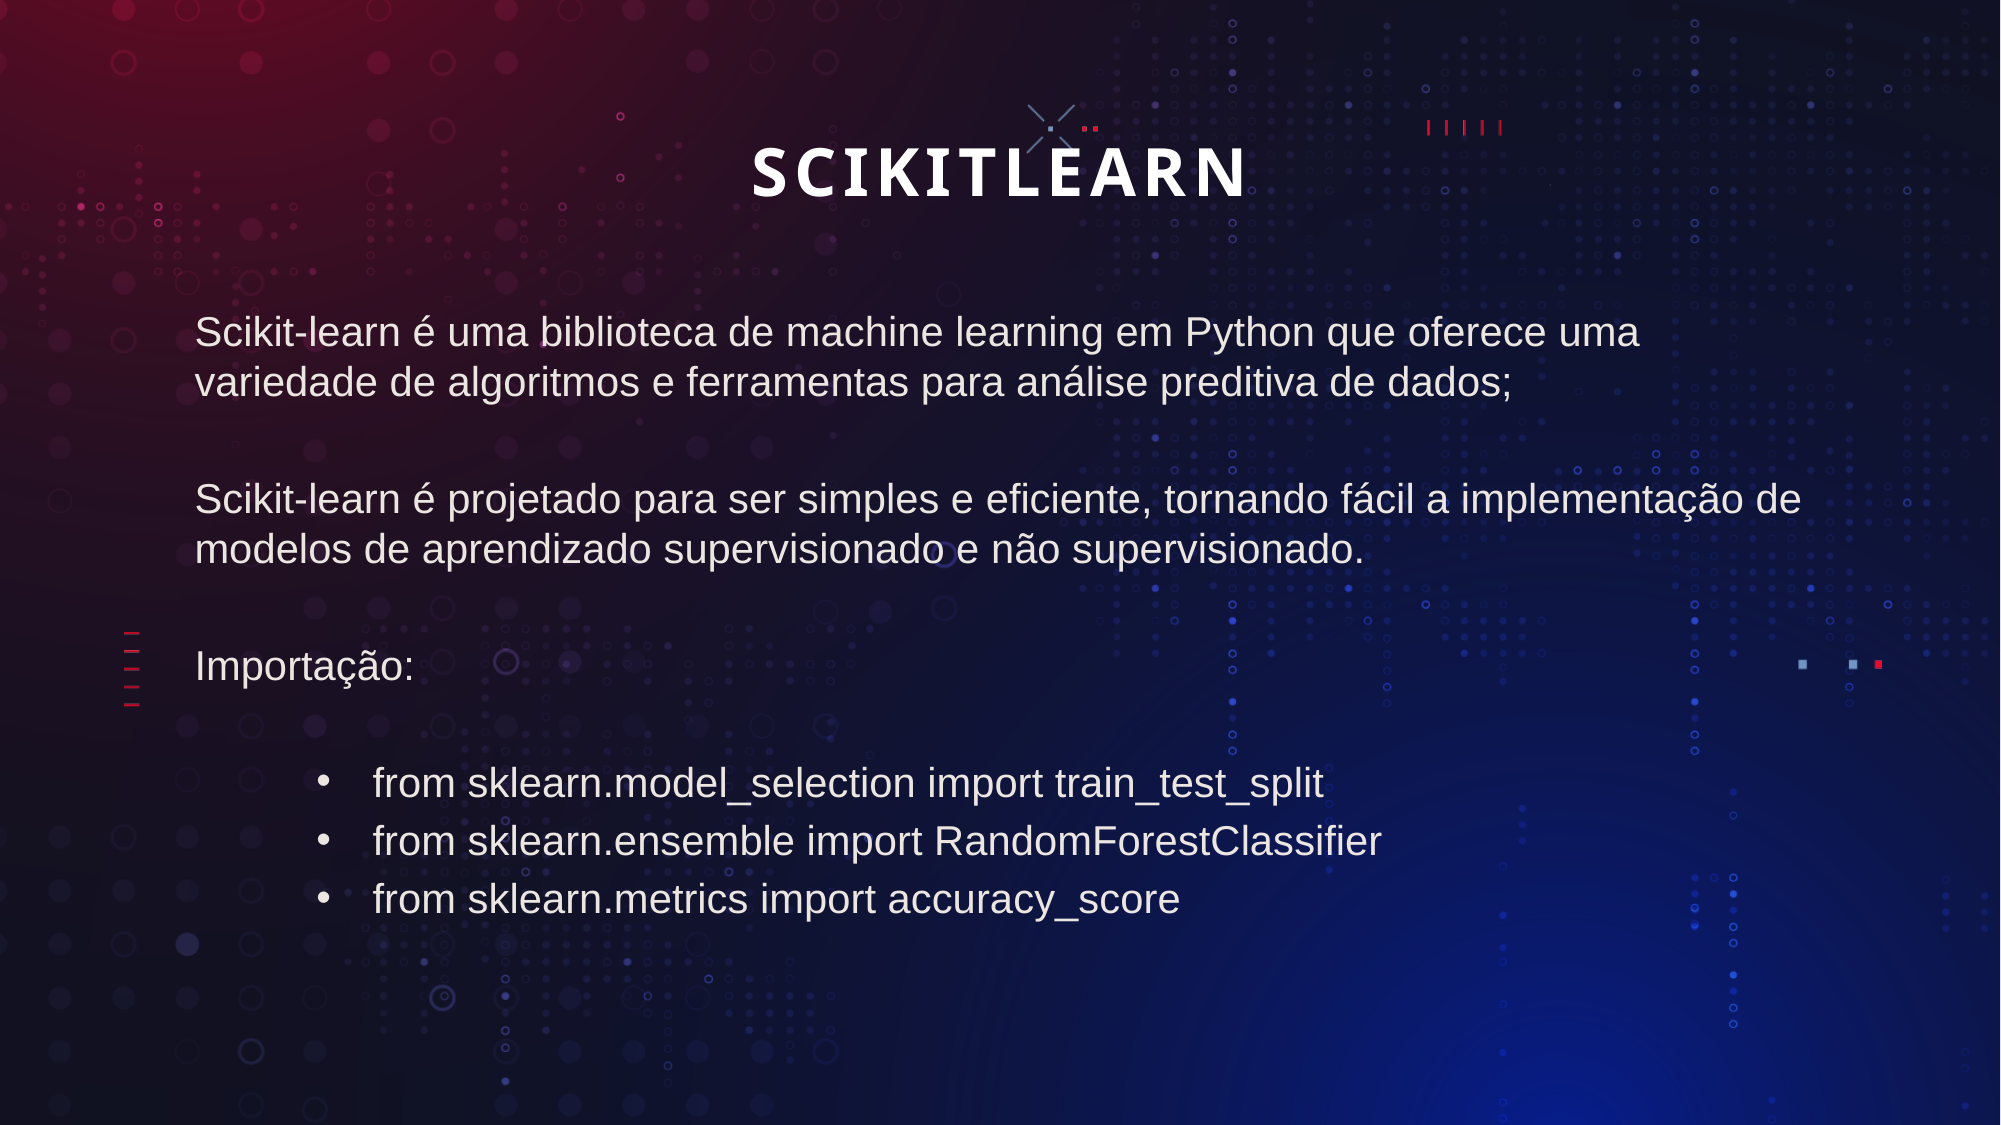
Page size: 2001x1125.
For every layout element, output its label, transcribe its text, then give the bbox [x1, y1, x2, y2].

title SCIKITLEARN [421, 135, 1579, 219]
picture [0, 0, 2001, 1125]
text_box Scikit-learn é uma biblioteca de machine learning em Python que oferece uma variedade de algoritmos e ferramentas para análise preditiva de dados; Scikit-learn é projetado para ser simples e eficiente, tornando fácil a implementação de modelos de aprendizado supervisionado e não supervisionado. Importação: from sklearn.model_selection import train_test_split from sklearn.ensemble import RandomForestClassifier from sklearn.metrics import accuracy_score [179, 297, 1821, 930]
